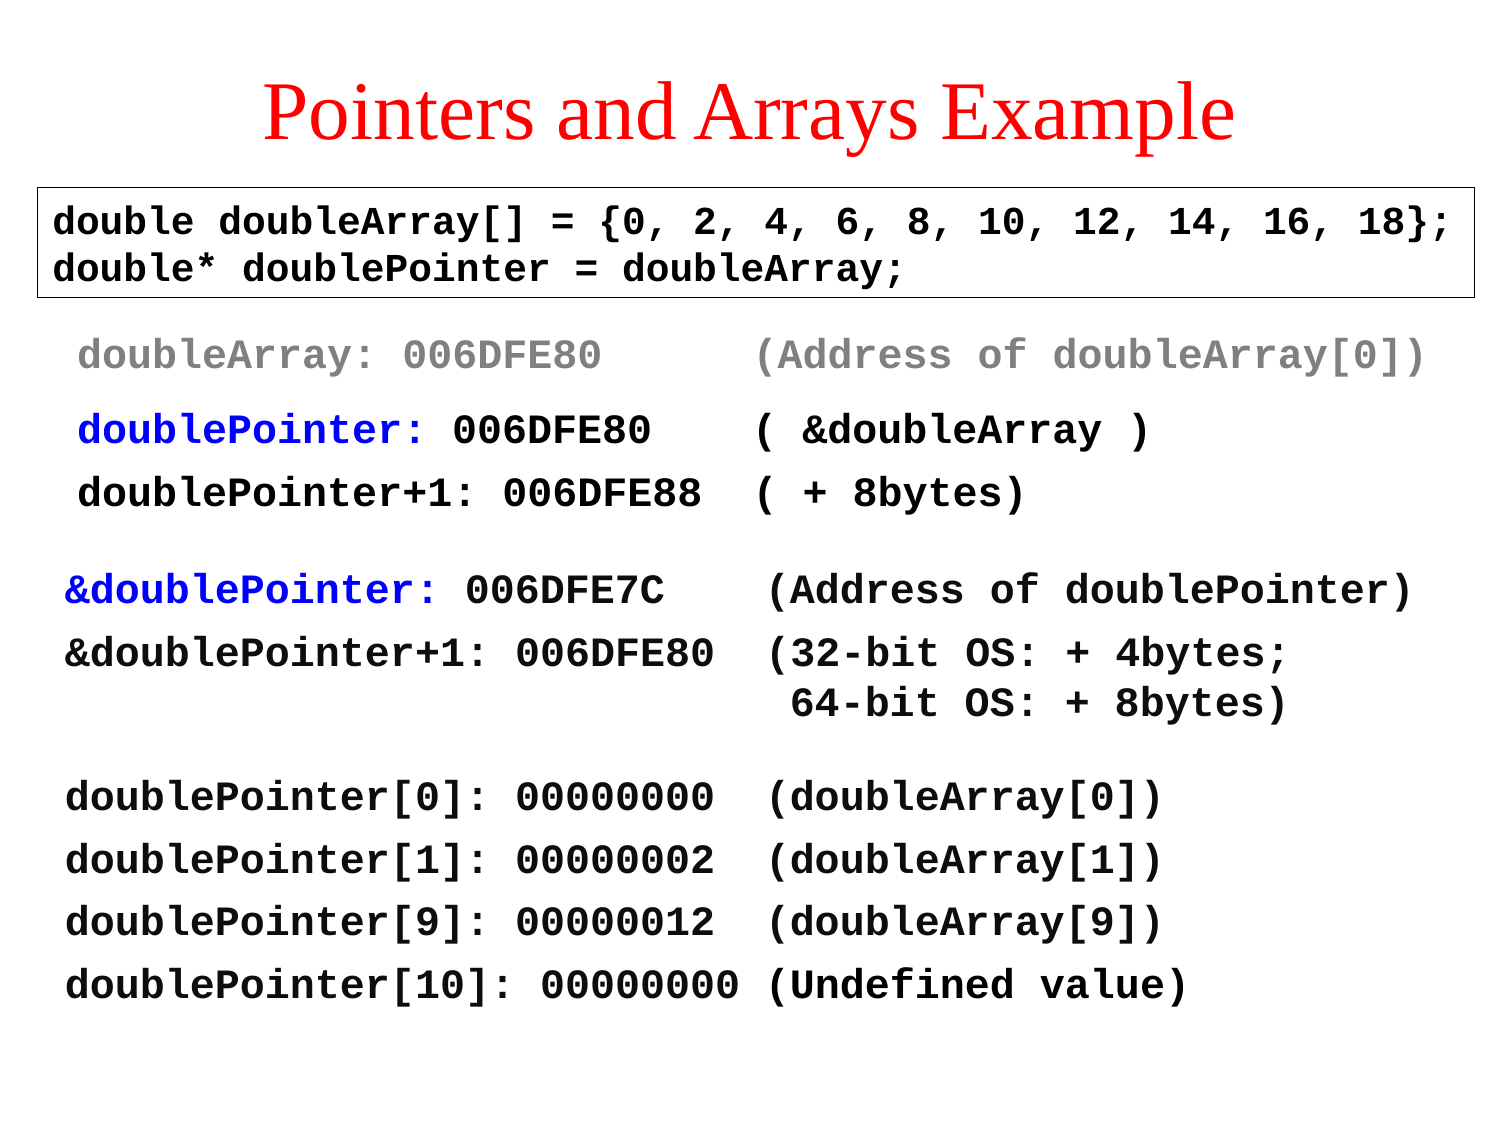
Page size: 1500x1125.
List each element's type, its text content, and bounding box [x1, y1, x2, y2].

text_box &doublePointer: 006DFE7C (Address of doublePointer) &doublePointer+1: 006DFE80 (32-bit OS: + 4bytes; 64-bit OS: + 8bytes) [49, 554, 1463, 630]
title Pointers and Arrays Example [0, 12, 1500, 201]
text_box doublePointer: 006DFE80 ( &doubleArray ) doublePointer+1: 006DFE88 ( + 8bytes) [62, 395, 1475, 499]
text_box doublePointer[0]: 00000000 (doubleArray[0]) doublePointer[1]: 00000002 (doubleArray[1]) doublePointer[9]: 00000012 (doubleArray[9]) doublePointer[10]: 00000000 (Undefined value) [49, 761, 1475, 981]
text_box doubleArray: 006DFE80 (Address of doubleArray[0]) [62, 319, 1475, 395]
text_box double doubleArray[] = {0, 2, 4, 6, 8, 10, 12, 14, 16, 18}; double* doublePointer = doubleArray; [37, 187, 1475, 298]
